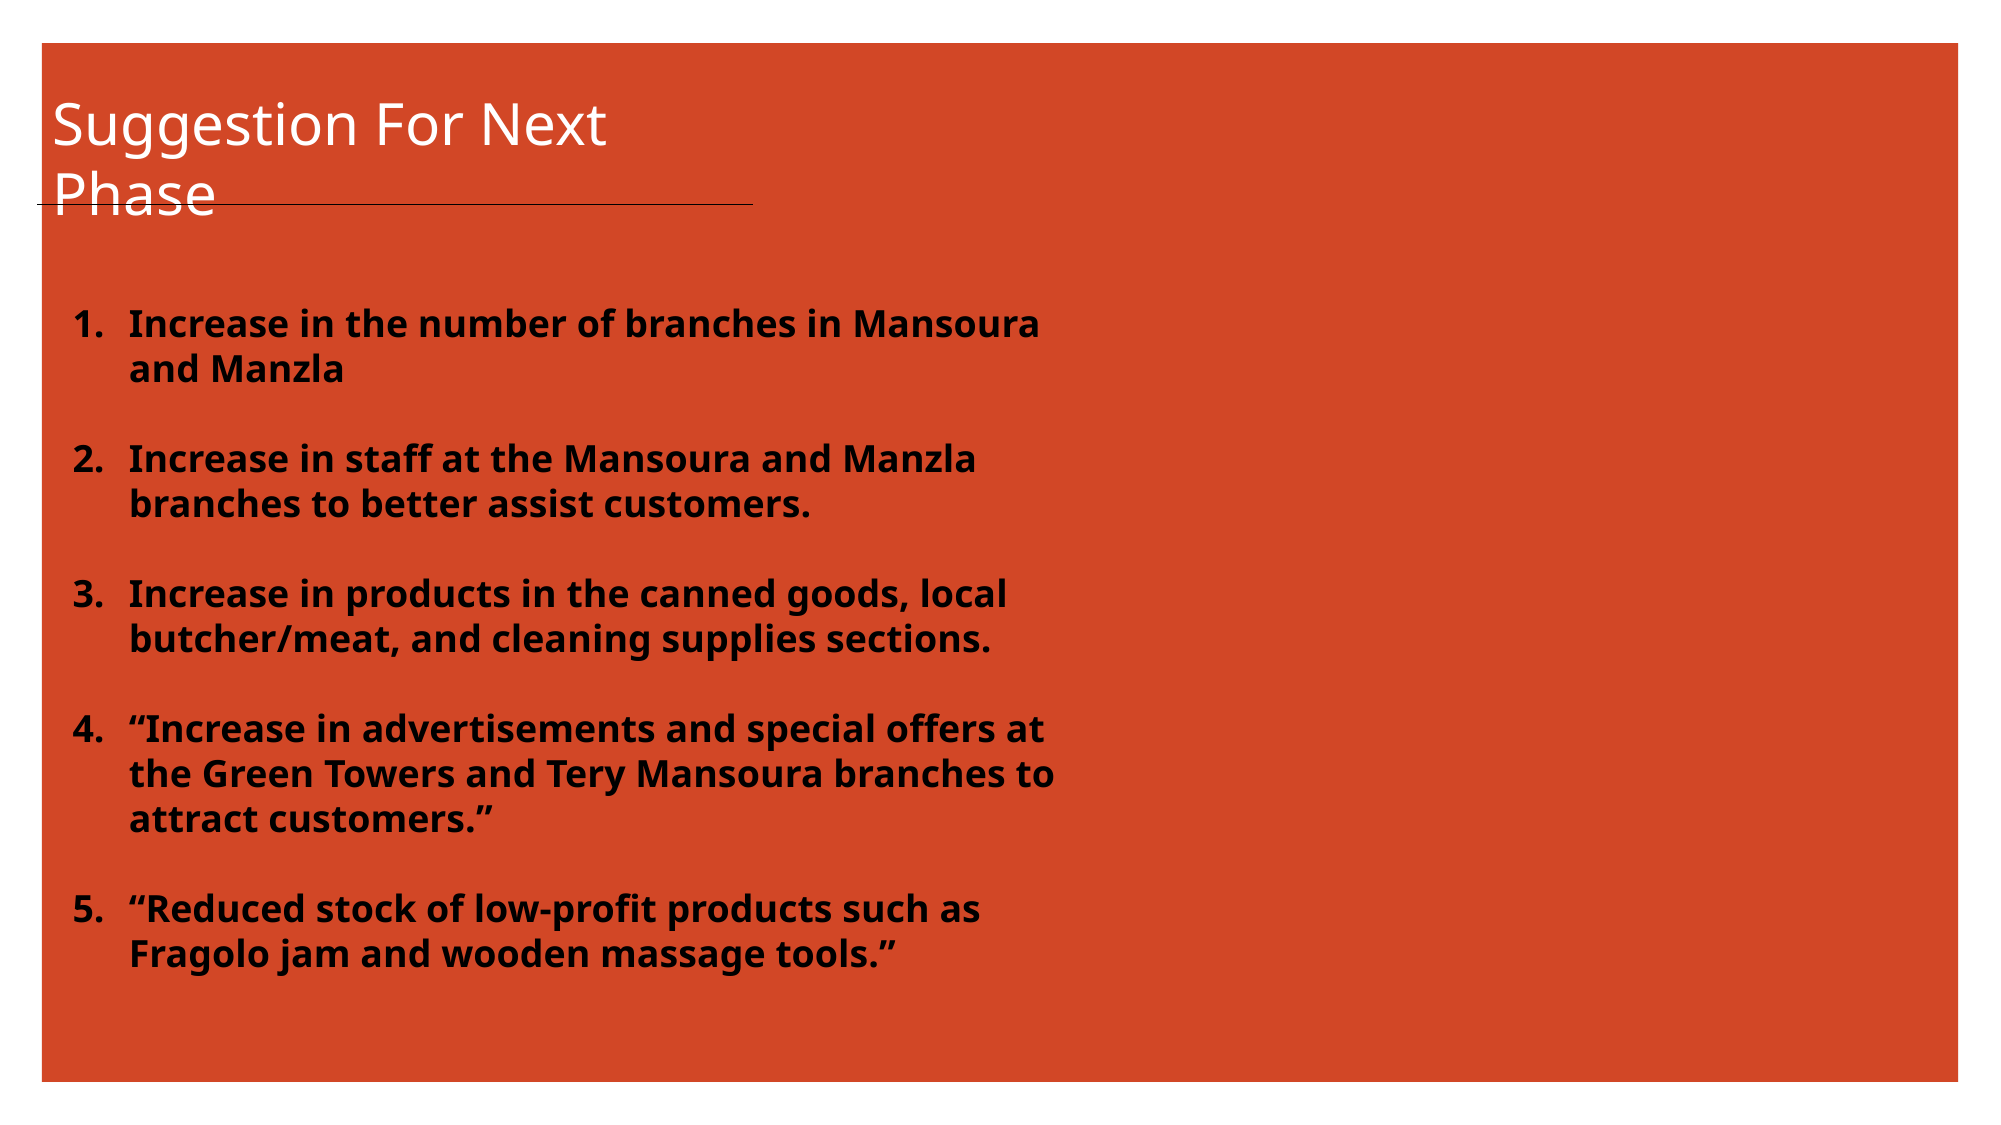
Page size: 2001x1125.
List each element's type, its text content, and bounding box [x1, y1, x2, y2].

text_box Suggestion For Next Phase [37, 79, 793, 235]
text_box Increase in the number of branches in Mansoura and Manzla Increase in staff at the Mansoura and Manzla branches to better assist customers. Increase in products in the canned goods, local butcher/meat, and cleaning supplies sections. “Increase in advertisements and special offers at the Green Towers and Tery Mansoura branches to attract customers.” “Reduced stock of low-profit products such as Fragolo jam and wooden massage tools.” [57, 292, 1118, 1117]
